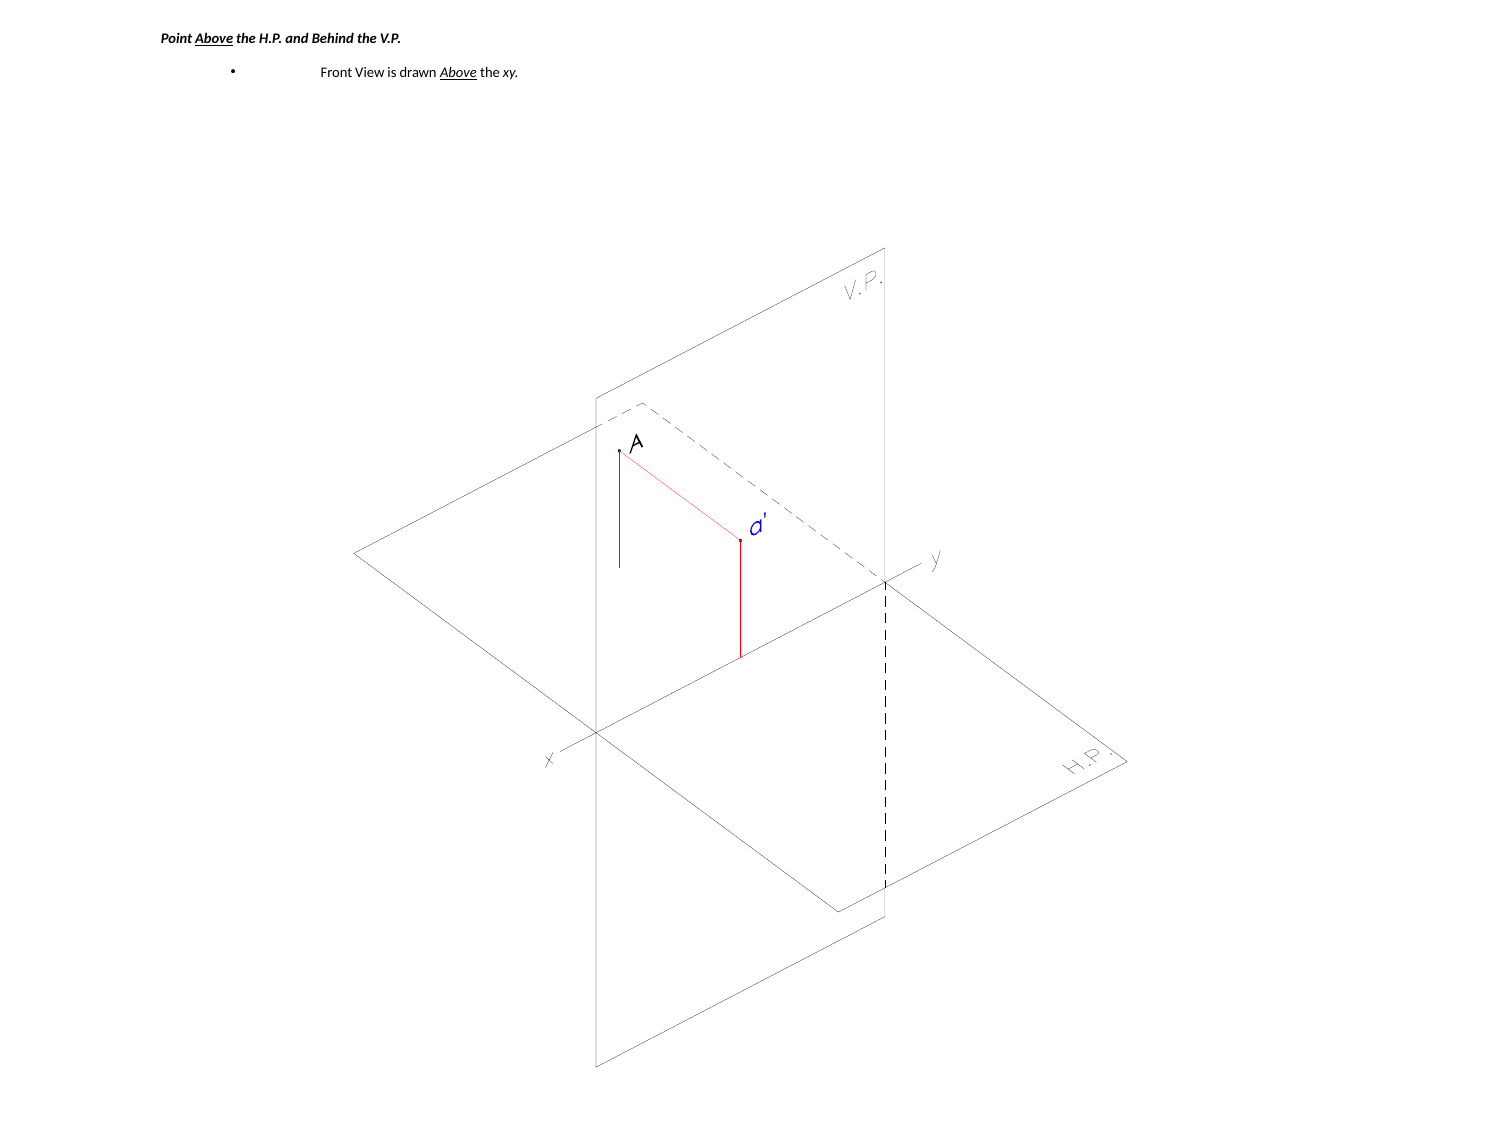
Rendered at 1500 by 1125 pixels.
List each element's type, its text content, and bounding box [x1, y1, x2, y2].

picture [205, 235, 1295, 1075]
list Point Above the H.P. and Behind the V.P. Front View is drawn Above the xy. [80, 24, 1431, 100]
